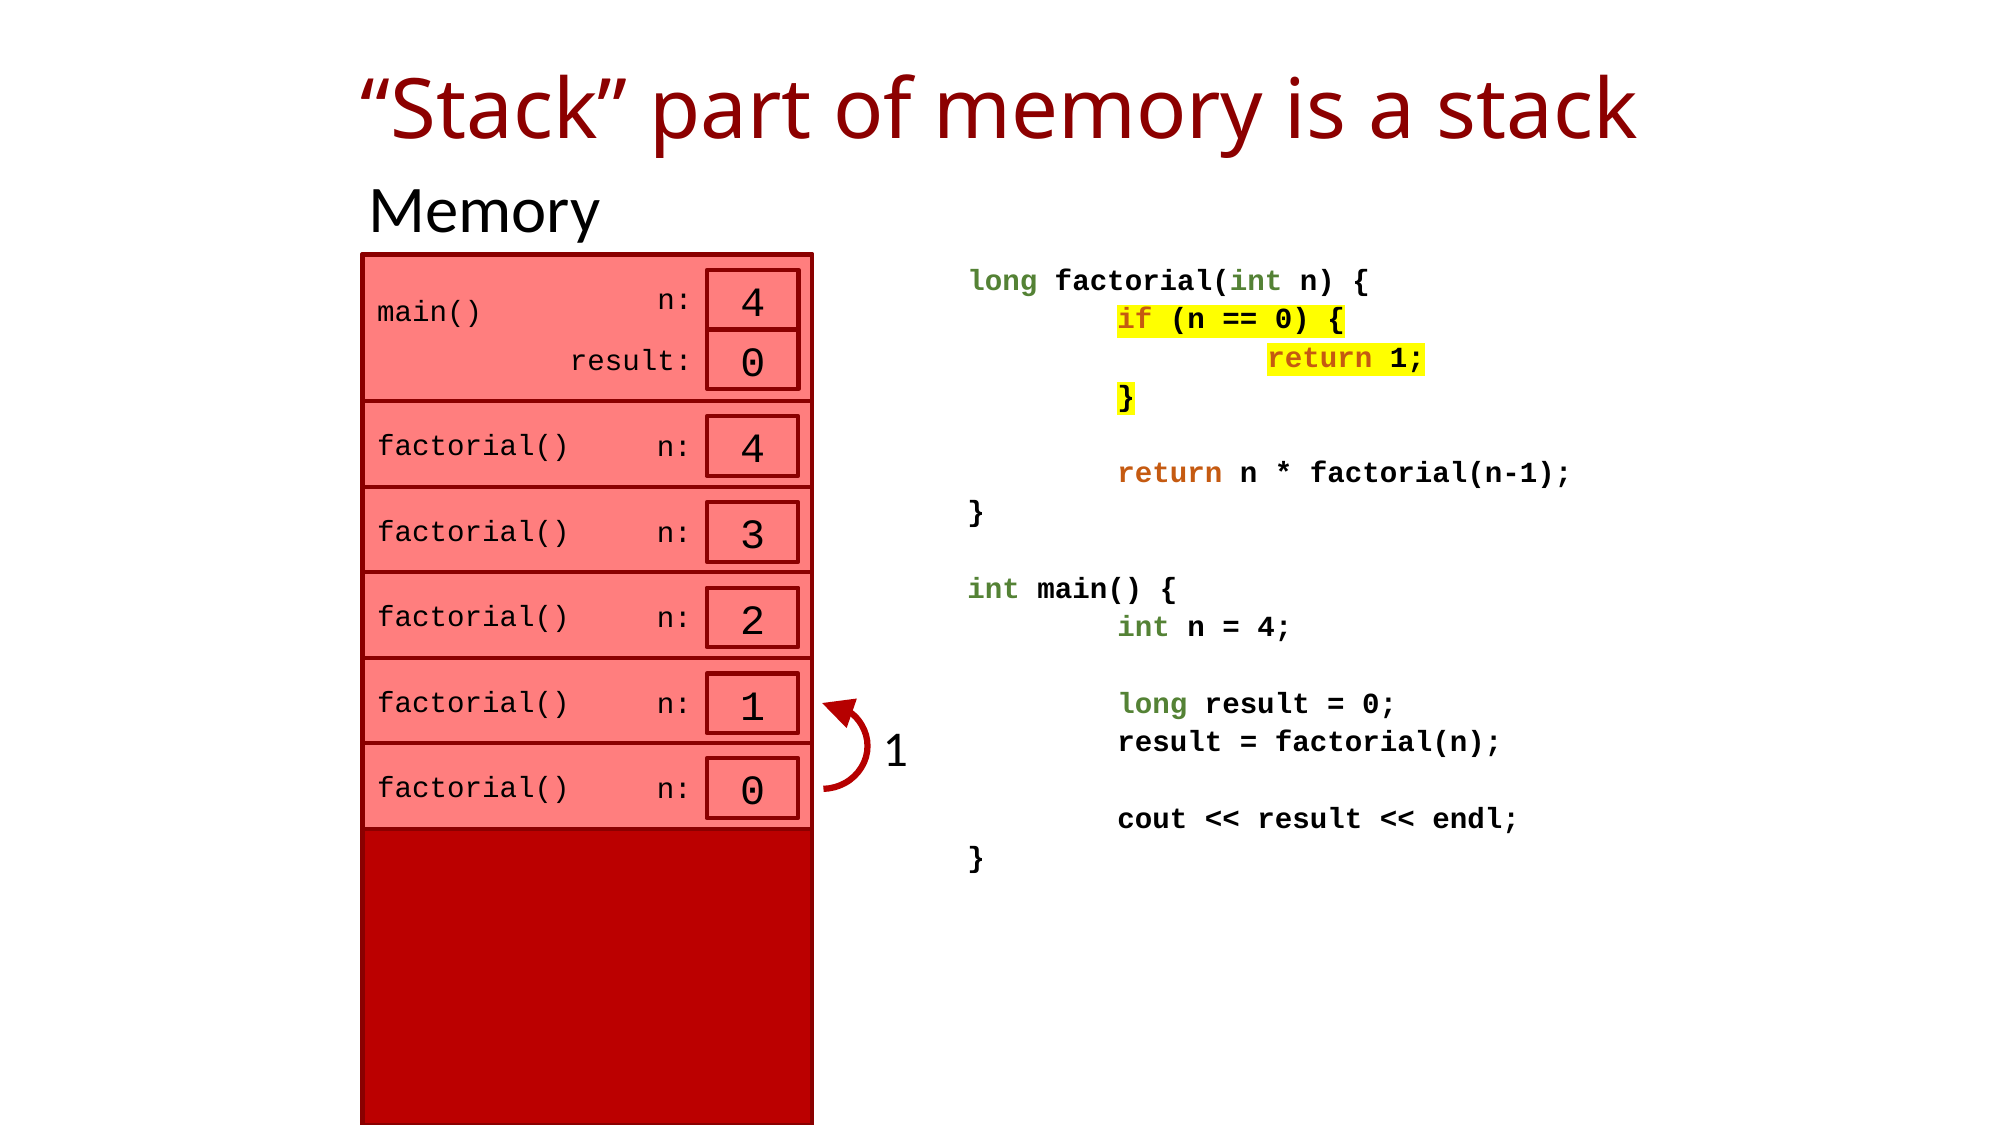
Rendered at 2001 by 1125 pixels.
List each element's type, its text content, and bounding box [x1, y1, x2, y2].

text_box n: [508, 272, 709, 329]
text_box [360, 835, 814, 1125]
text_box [362, 742, 813, 829]
text_box Memory [353, 166, 855, 272]
text_box long factorial(int n) { if (n == 0) { return 1; } return n * factorial(n-1); } int main() { int n = 4; long result = 0; result = factorial(n); cout << result << endl; } [952, 250, 1766, 881]
text_box result: [508, 329, 709, 390]
text_box [821, 697, 867, 790]
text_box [362, 400, 813, 486]
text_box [362, 571, 813, 657]
text_box 4 [709, 272, 801, 327]
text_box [362, 657, 813, 742]
title “Stack” part of memory is a stack [353, 42, 1647, 181]
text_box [362, 486, 813, 571]
text_box 1 [867, 709, 977, 785]
text_box 0 [705, 327, 801, 391]
text_box main() [360, 272, 814, 399]
